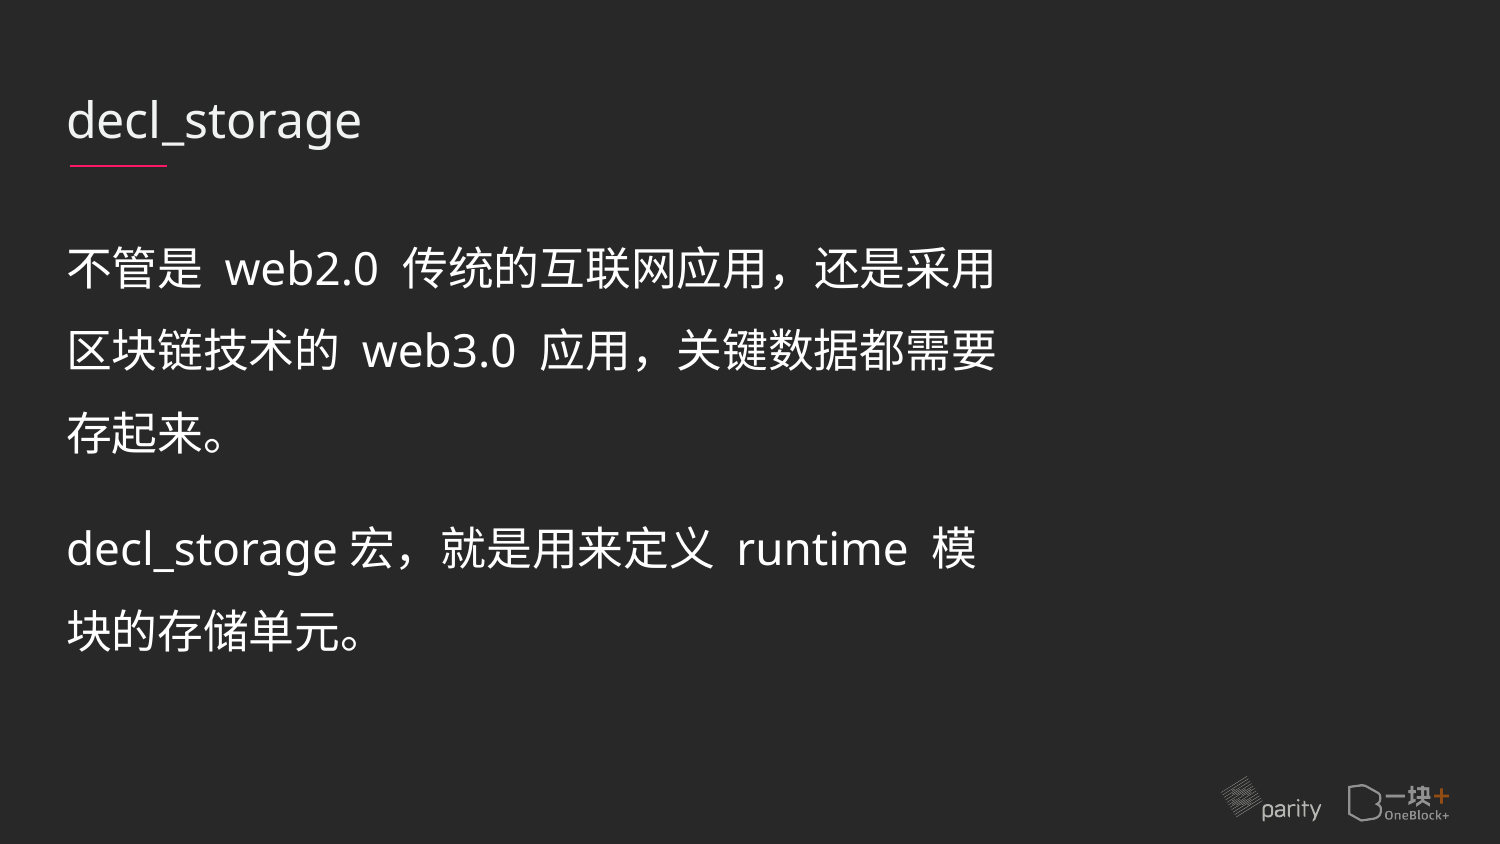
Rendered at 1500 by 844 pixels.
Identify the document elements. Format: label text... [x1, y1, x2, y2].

title decl_storage [51, 43, 1449, 138]
list 不管是 web2.0 传统的互联网应用，还是采用区块链技术的 web3.0 应用，关键数据都需要存起来。 decl_storage宏，就是用来定义 runtime 模块的存储单元。 [51, 196, 1019, 758]
picture [1348, 784, 1449, 822]
